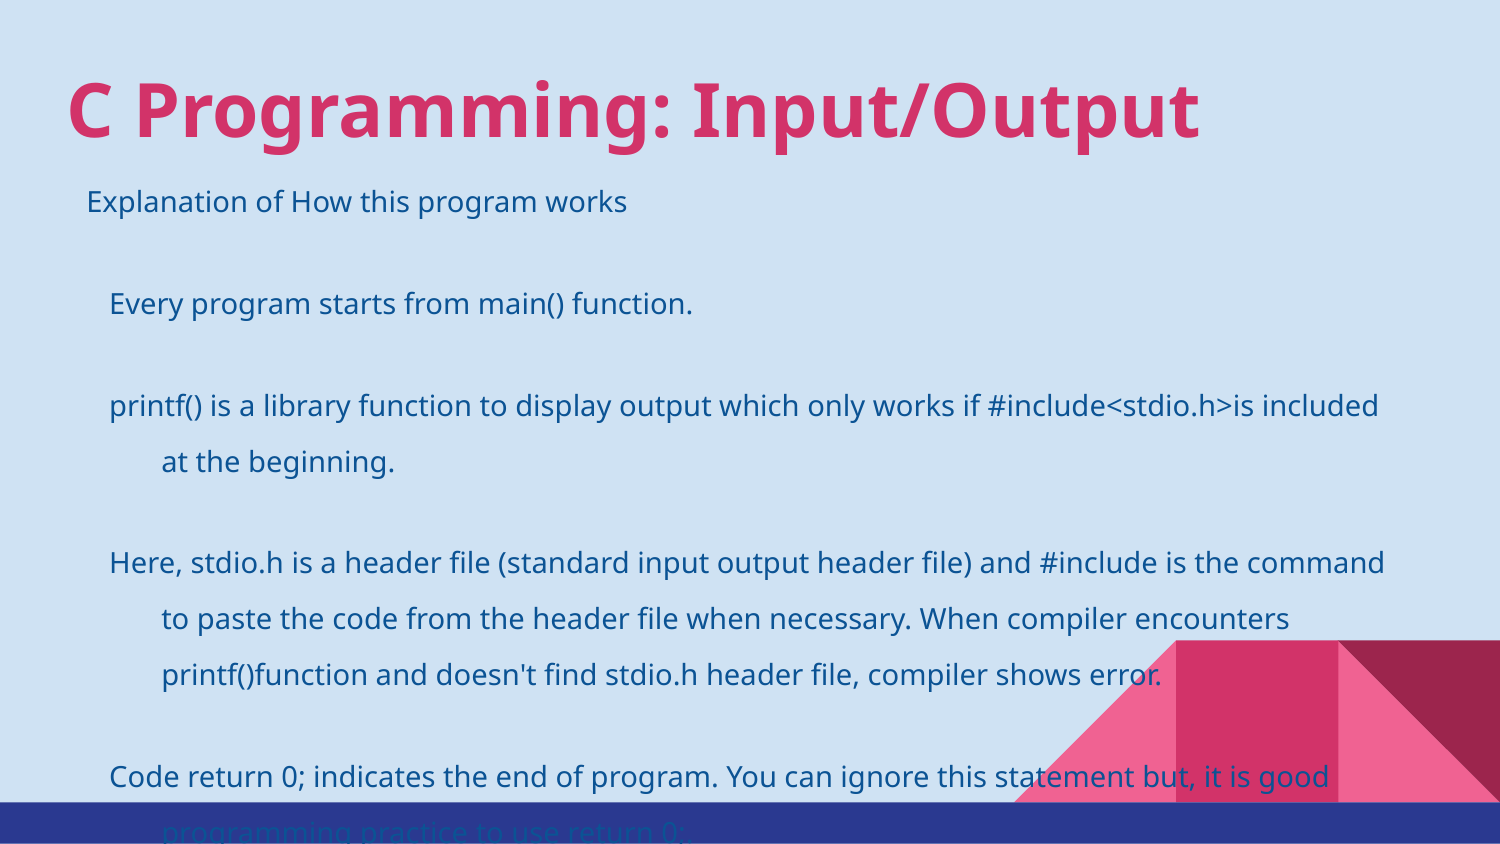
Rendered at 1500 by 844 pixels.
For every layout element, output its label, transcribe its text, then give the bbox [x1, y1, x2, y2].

list Explanation of How this program works Every program starts from main() function. printf() is a library function to display output which only works if #include<stdio.h>is included at the beginning. Here, stdio.h is a header file (standard input output header file) and #include is the command to paste the code from the header file when necessary. When compiler encounters printf()function and doesn't find stdio.h header file, compiler shows error. Code return 0; indicates the end of program. You can ignore this statement but, it is good programming practice to use return 0;. [71, 147, 1429, 772]
title C Programming: Input/Output [51, 34, 1449, 169]
